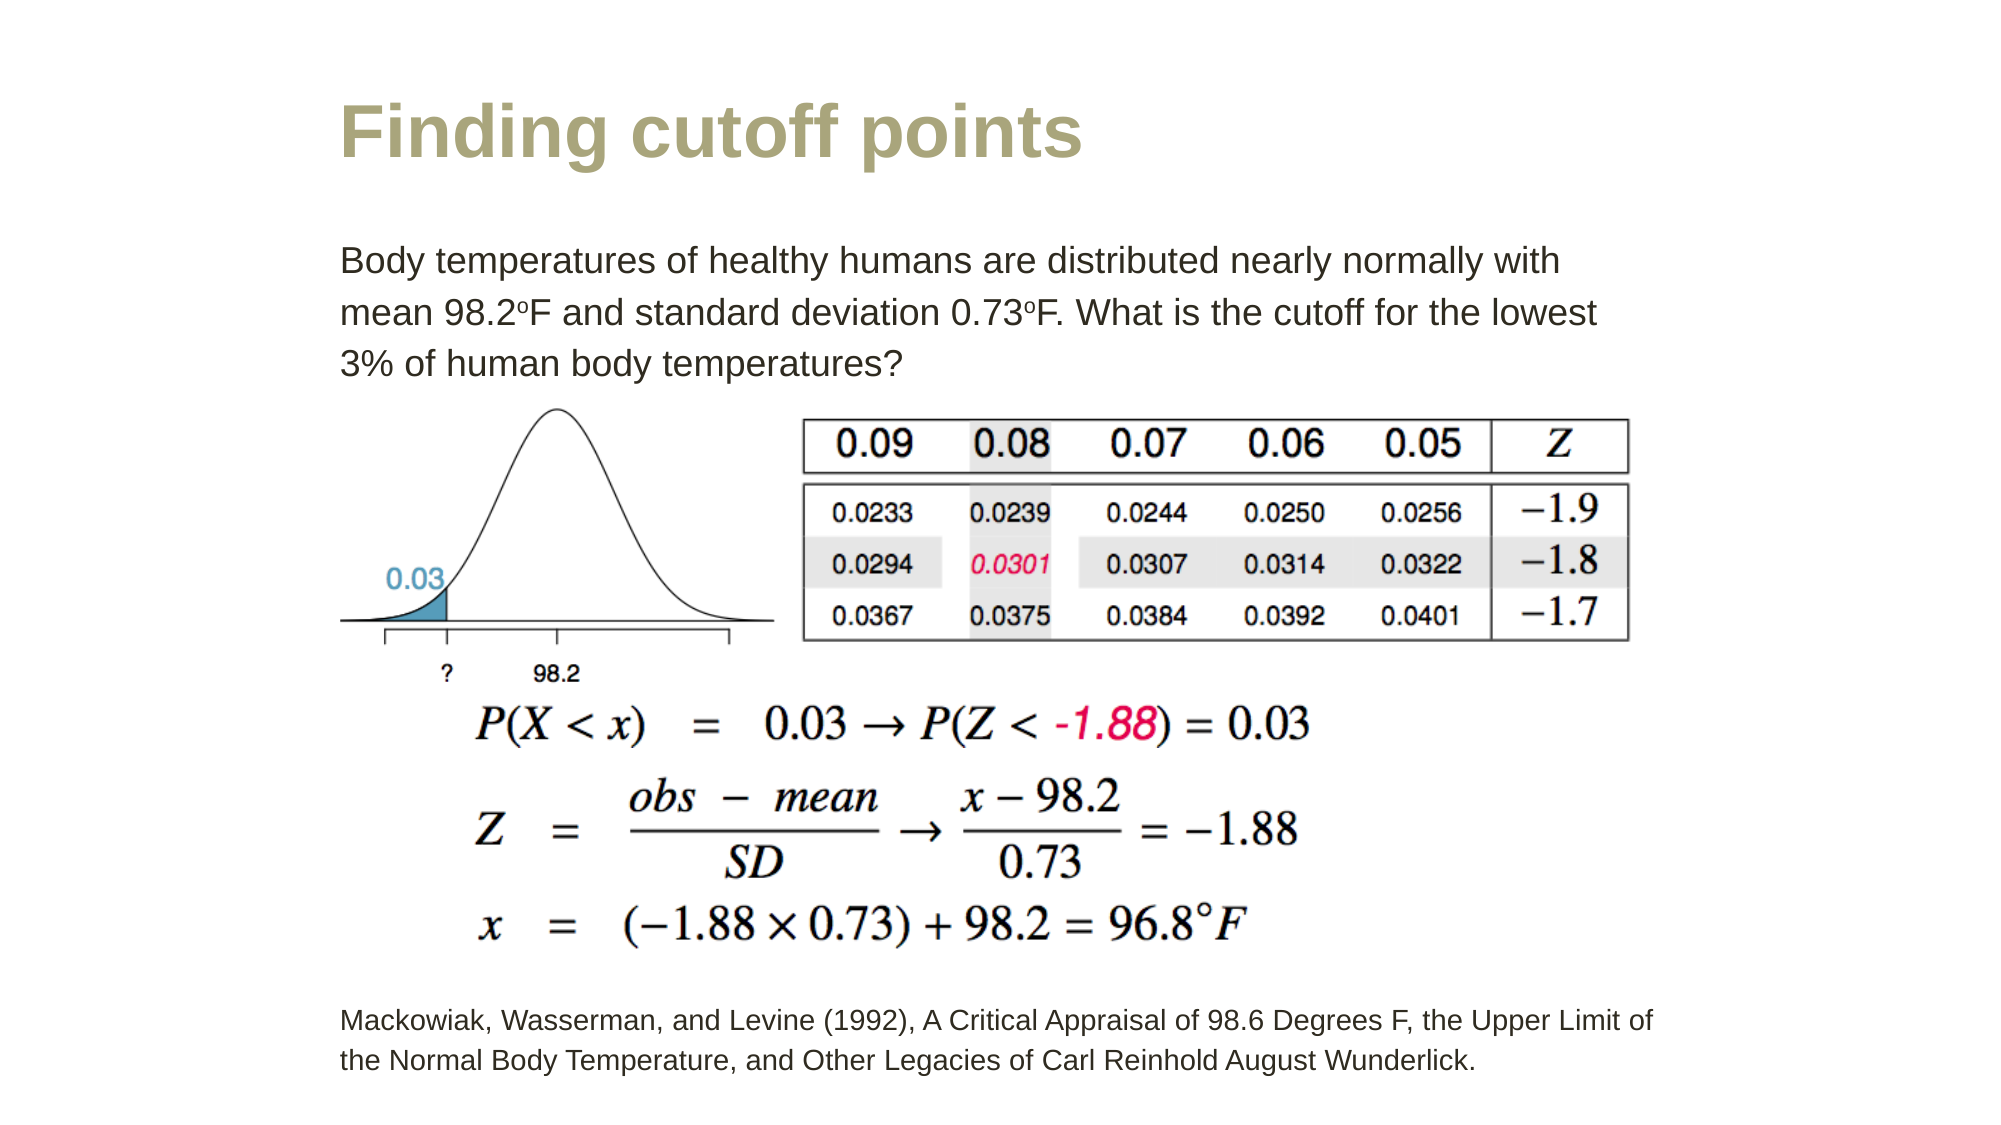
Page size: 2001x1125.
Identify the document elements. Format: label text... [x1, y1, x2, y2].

list Mackowiak, Wasserman, and Levine (1992), A Critical Appraisal of 98.6 Degrees F, the Upper Limit of the Normal Body Temperature, and Other Legacies of Carl Reinhold August Wunderlick. [325, 981, 1675, 1077]
list Body temperatures of healthy humans are distributed nearly normally with mean 98.2oF and standard deviation 0.73oF. What is the cutoff for the lowest 3% of human body temperatures? [325, 214, 1675, 384]
picture [454, 761, 1308, 953]
picture [324, 400, 1639, 748]
title Finding cutoff points [324, 0, 1675, 188]
